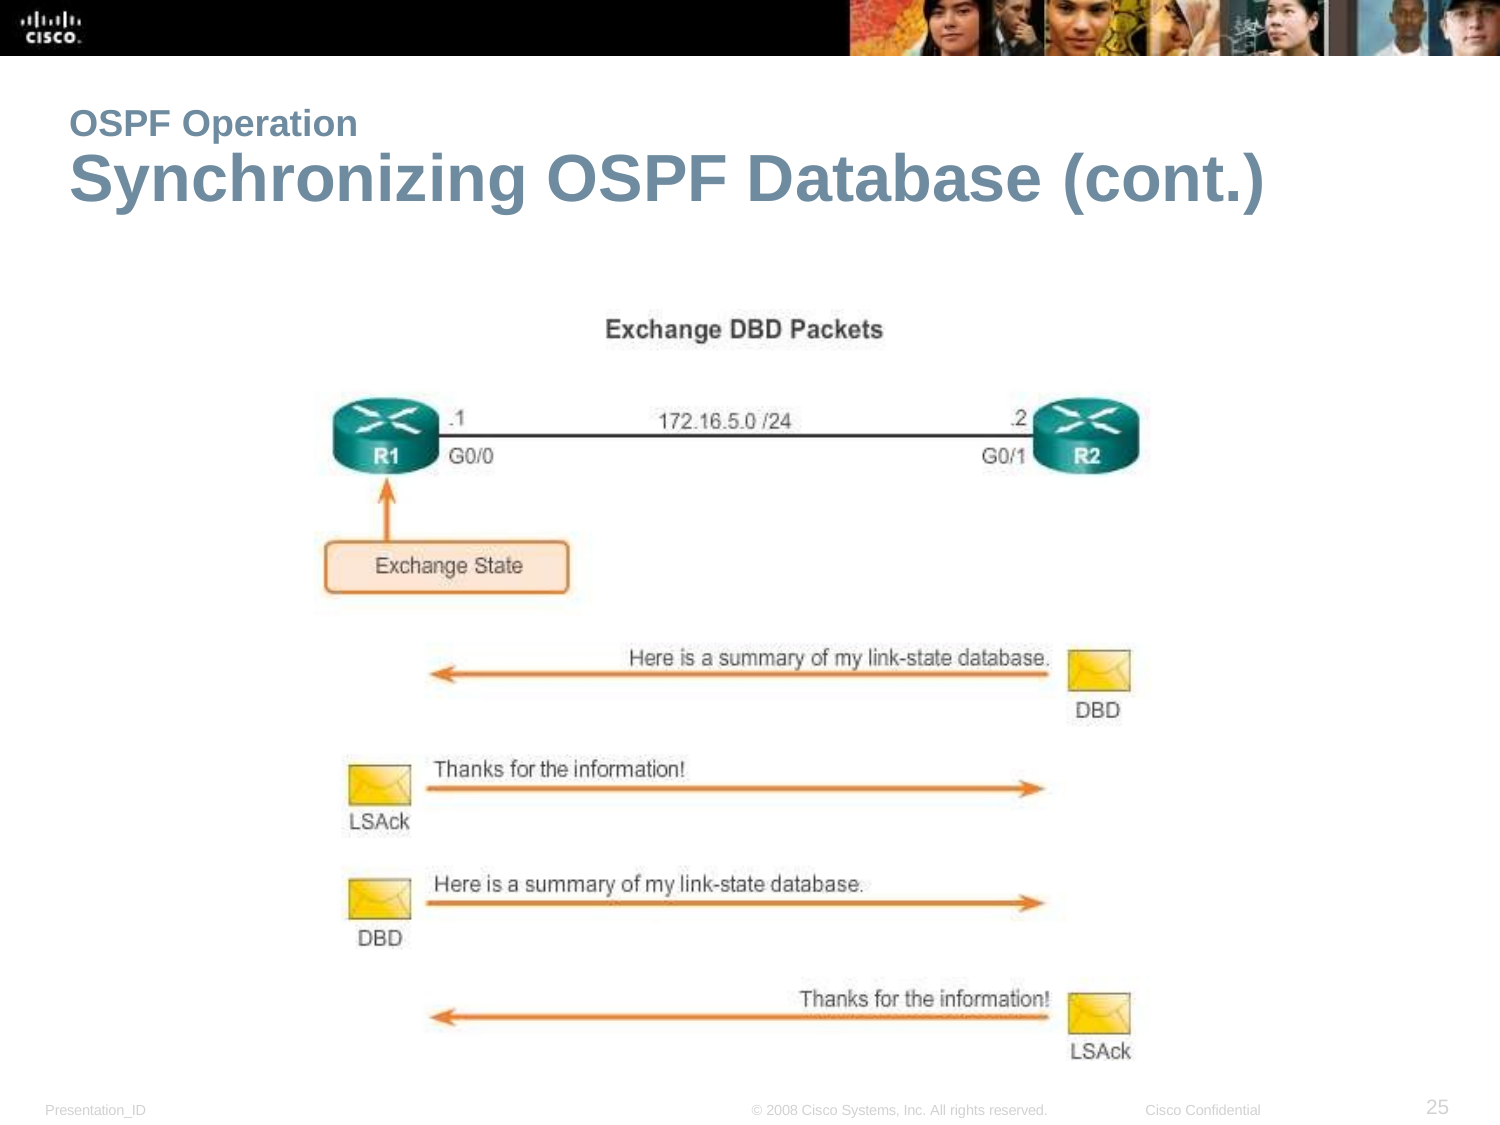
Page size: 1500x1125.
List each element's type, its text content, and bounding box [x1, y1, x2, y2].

text_box © 2008 Cisco Systems, Inc. All rights reserved. [749, 1100, 1058, 1125]
text_box [314, 309, 1152, 1061]
text_box <number> [1422, 1093, 1454, 1125]
picture [0, 0, 1500, 56]
text_box Cisco Confidential [1143, 1100, 1264, 1125]
text_box Presentation_ID [43, 1100, 151, 1119]
text_box OSPF Operation [67, 96, 361, 132]
text_box Synchronizing OSPF Database (cont.) [67, 132, 1267, 323]
